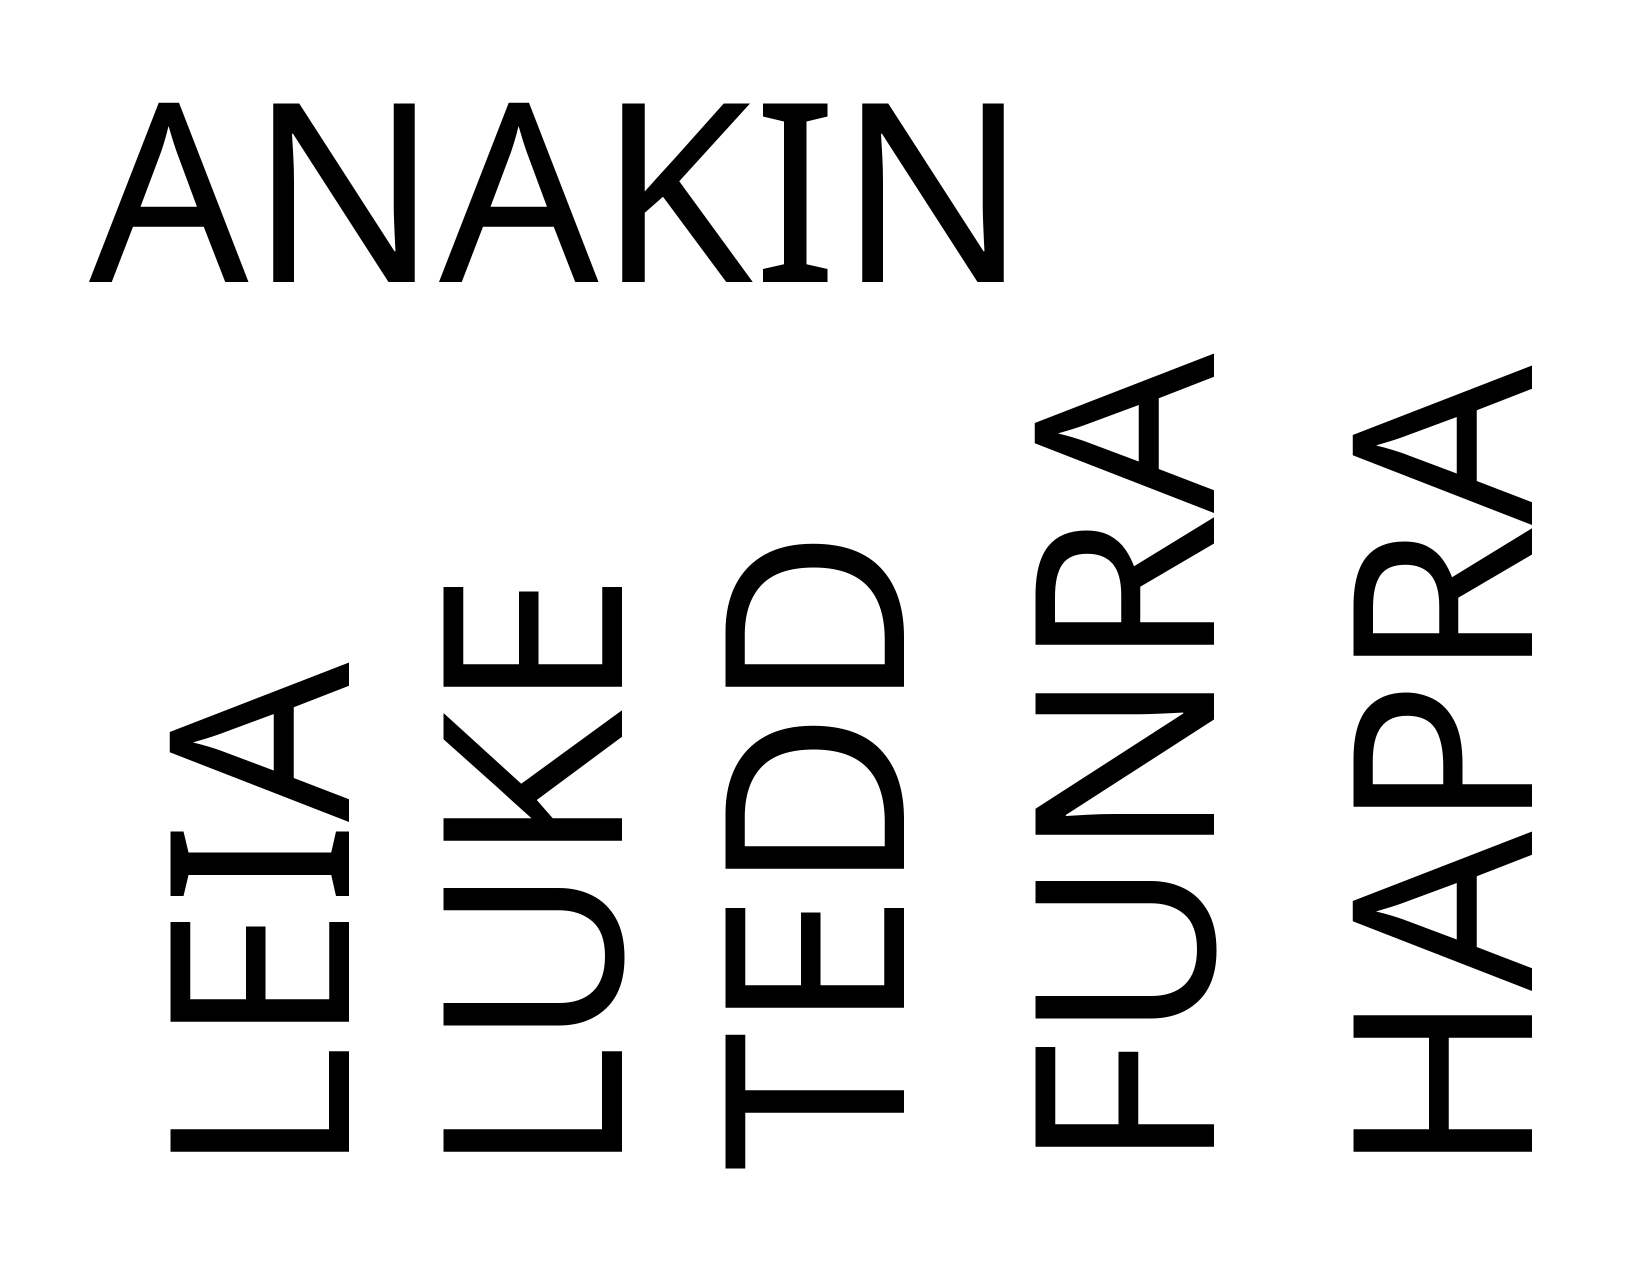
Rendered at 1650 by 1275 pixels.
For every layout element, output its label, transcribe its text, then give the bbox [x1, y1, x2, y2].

text_box ANAKIN [75, 24, 1150, 340]
text_box LUKE [407, 340, 680, 1192]
text_box LEIA [92, 340, 407, 1192]
text_box FUNRA [956, 8, 1272, 1187]
text_box HAPRA [1275, 8, 1590, 1192]
text_box TEDD [646, 340, 956, 1187]
